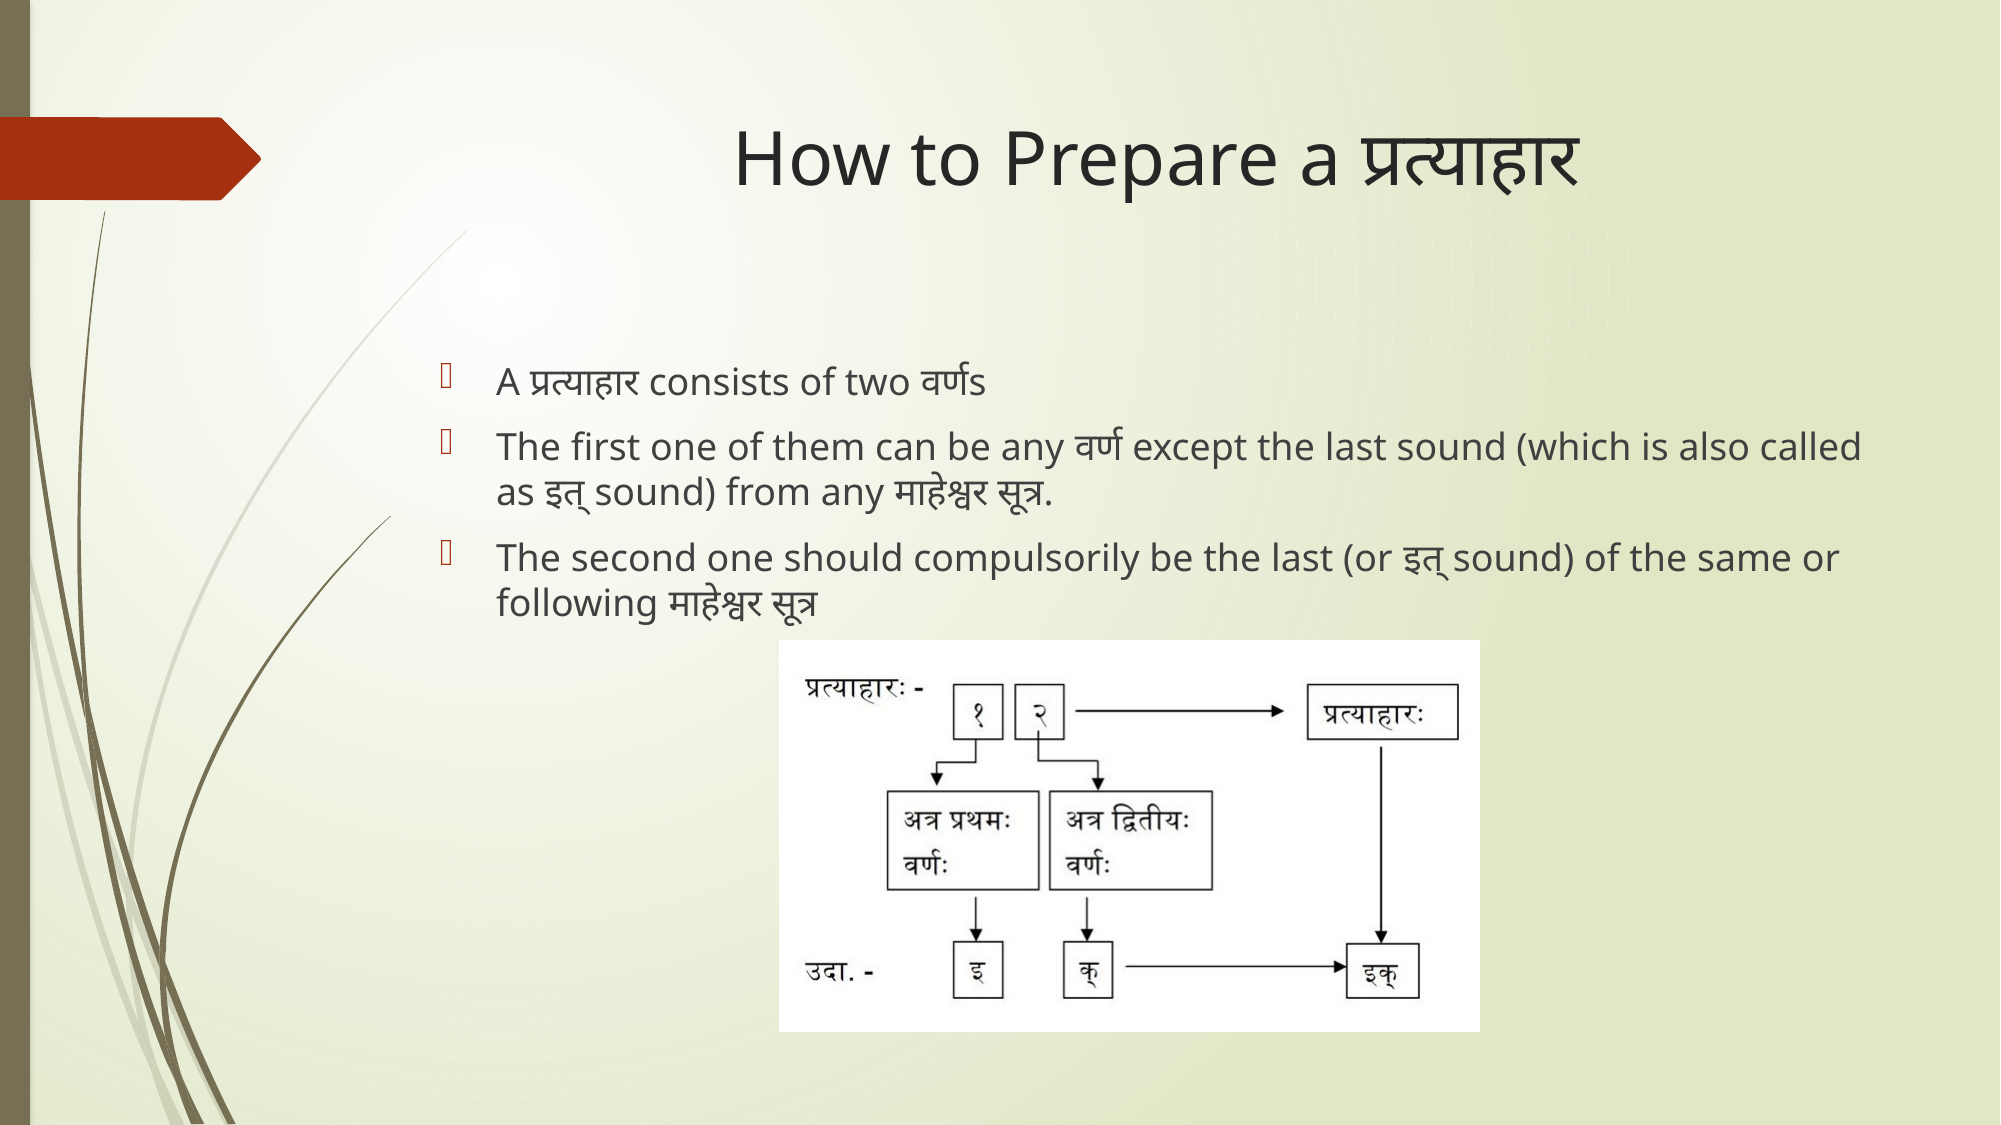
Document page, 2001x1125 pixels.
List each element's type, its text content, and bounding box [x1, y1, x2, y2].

list A प्रत्याहार consists of two वर्णs The first one of them can be any वर्ण except the last sound (which is also called as इत् sound) from any माहेश्वर सूत्र. The second one should compulsorily be the last (or इत् sound) of the same or following माहेश्वर सूत्र [424, 350, 1888, 970]
title How to Prepare a प्रत्याहार [425, 102, 1888, 313]
picture [779, 640, 1480, 1032]
